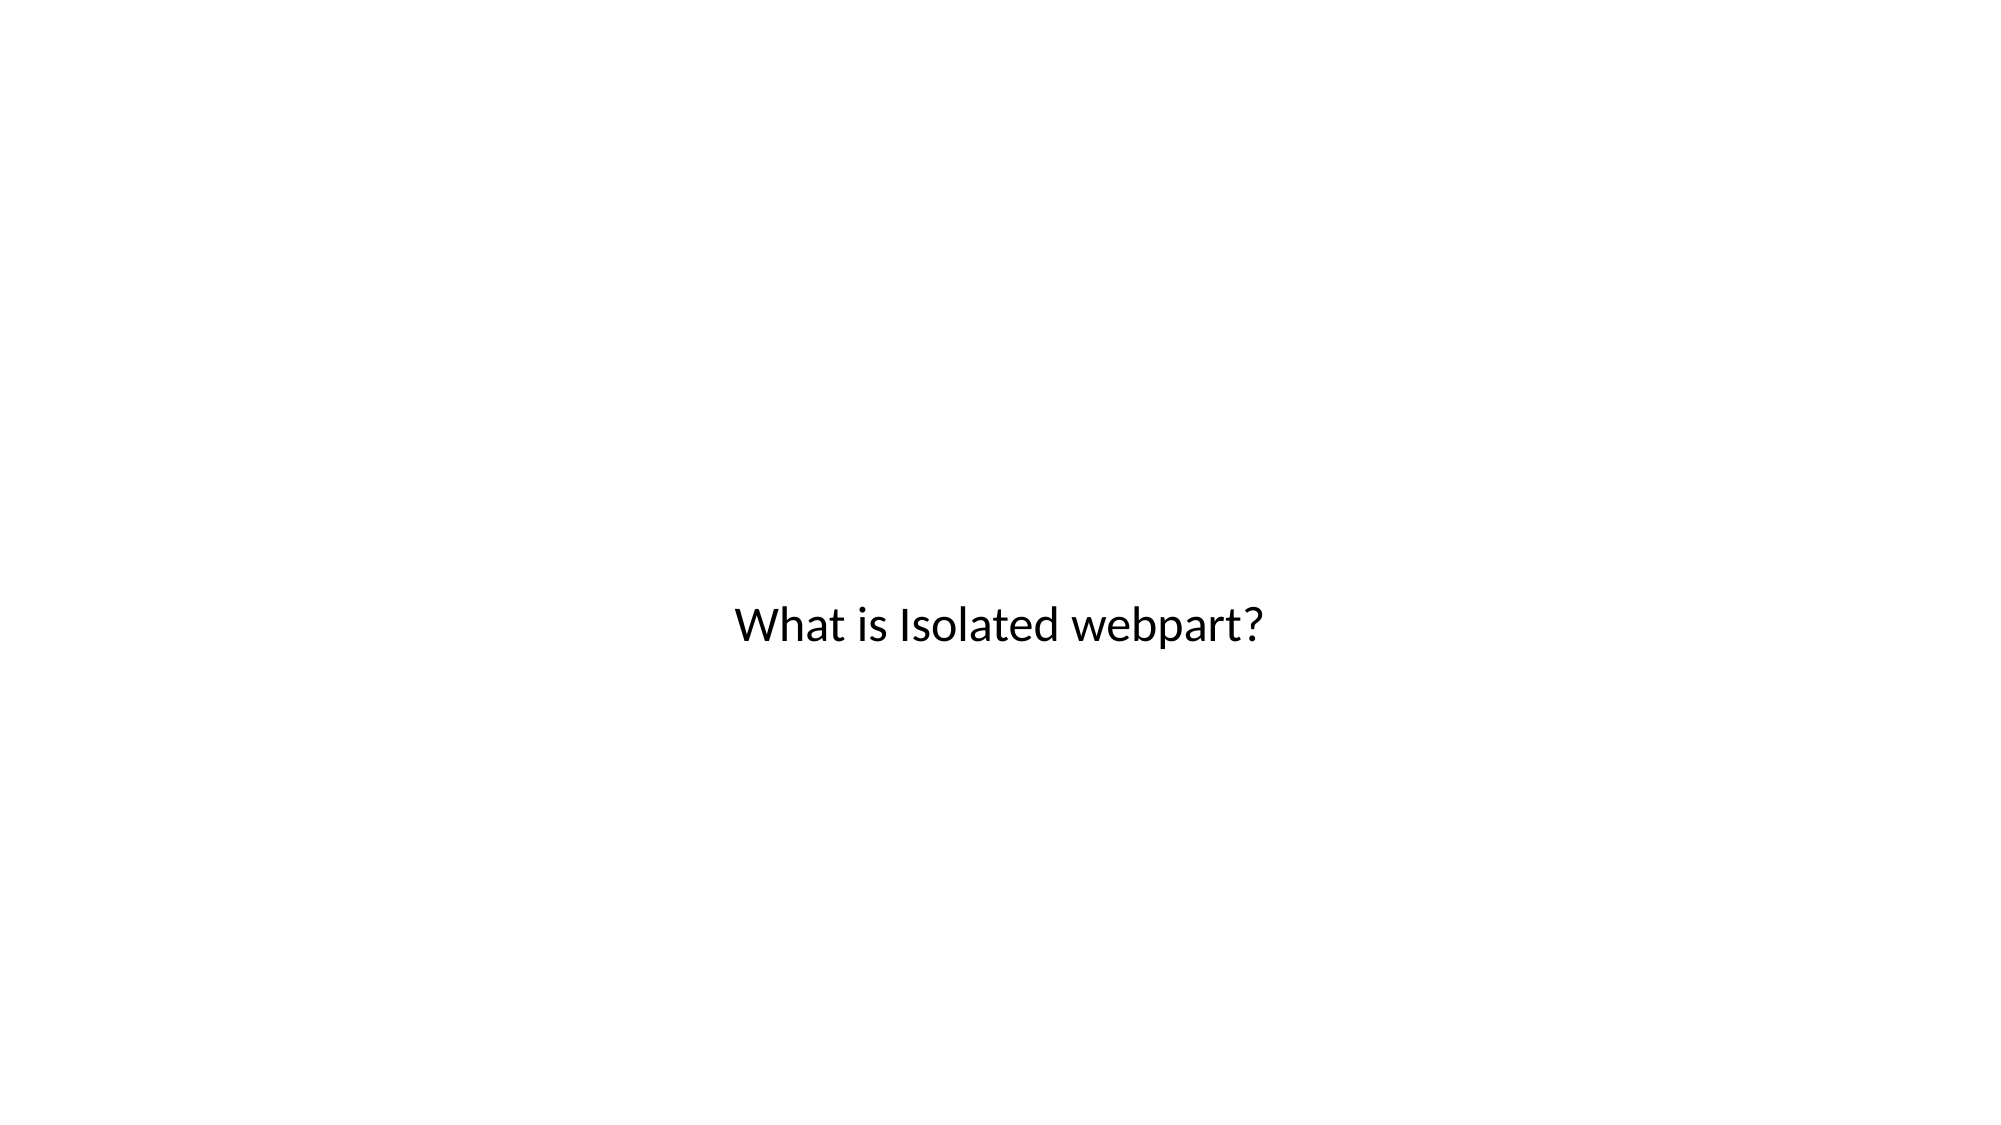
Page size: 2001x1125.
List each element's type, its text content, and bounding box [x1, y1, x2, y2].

subtitle What is Isolated webpart? [249, 590, 1750, 863]
